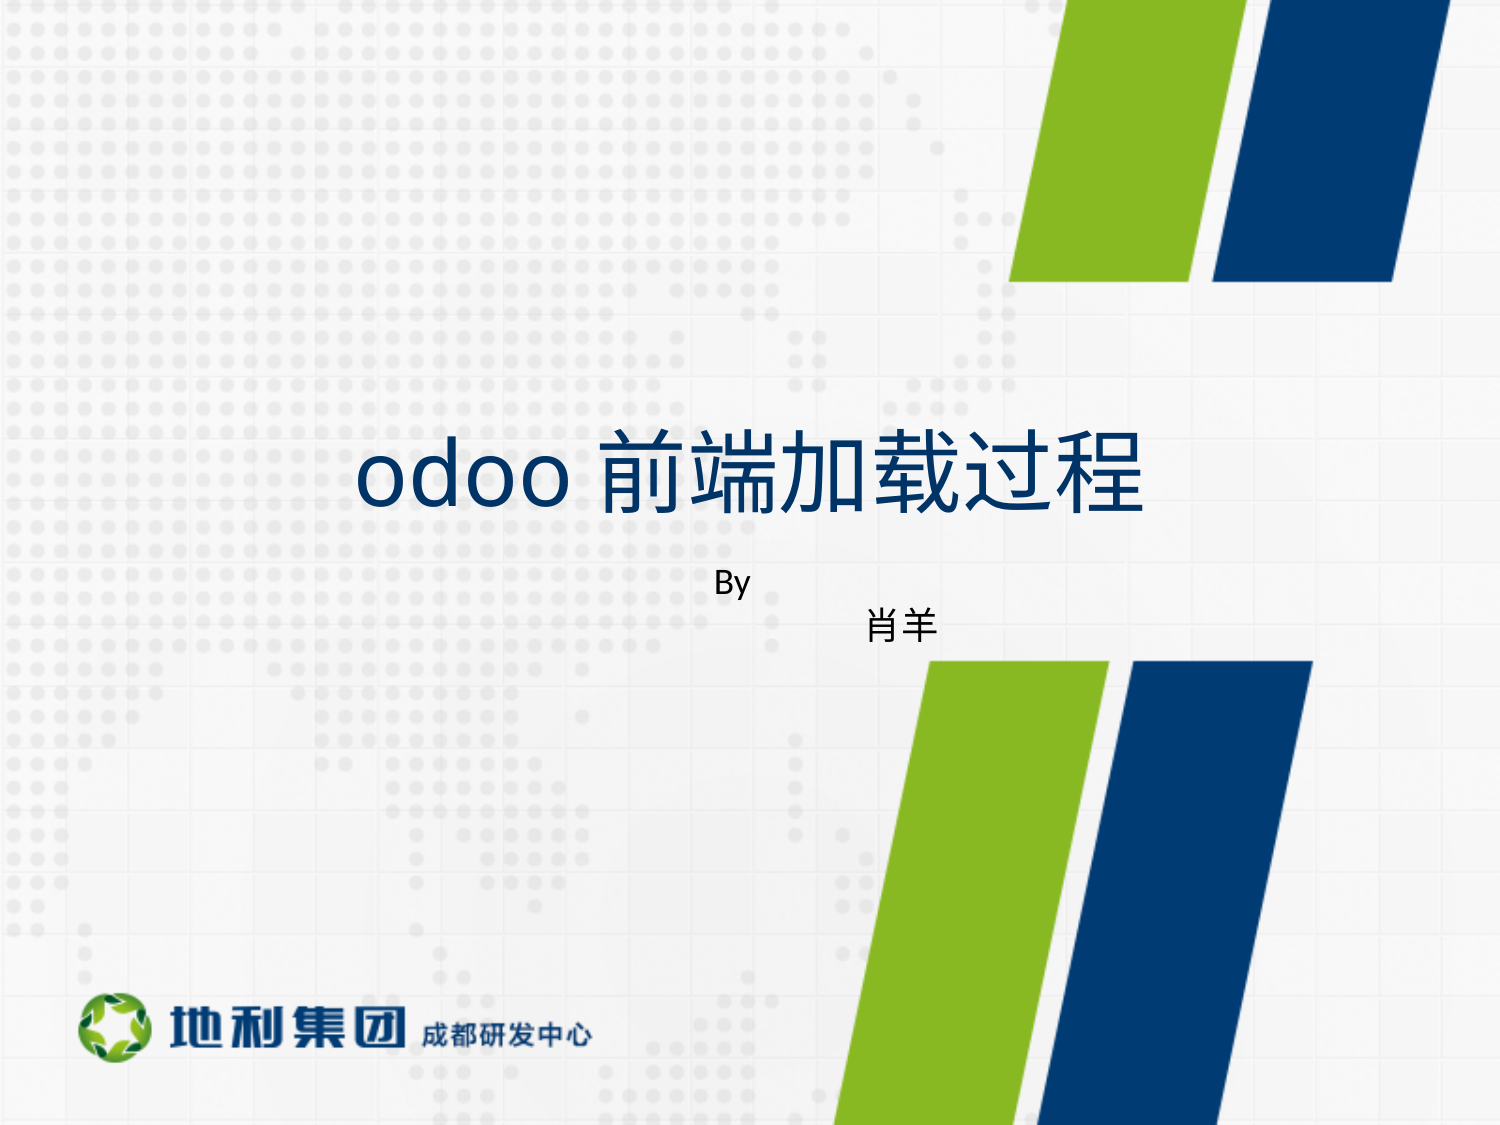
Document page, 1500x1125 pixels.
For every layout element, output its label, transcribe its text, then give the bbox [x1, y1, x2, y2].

title odoo前端加载过程 [112, 349, 1388, 591]
picture [0, 0, 1500, 1125]
text_box By 肖羊 [699, 549, 1022, 655]
